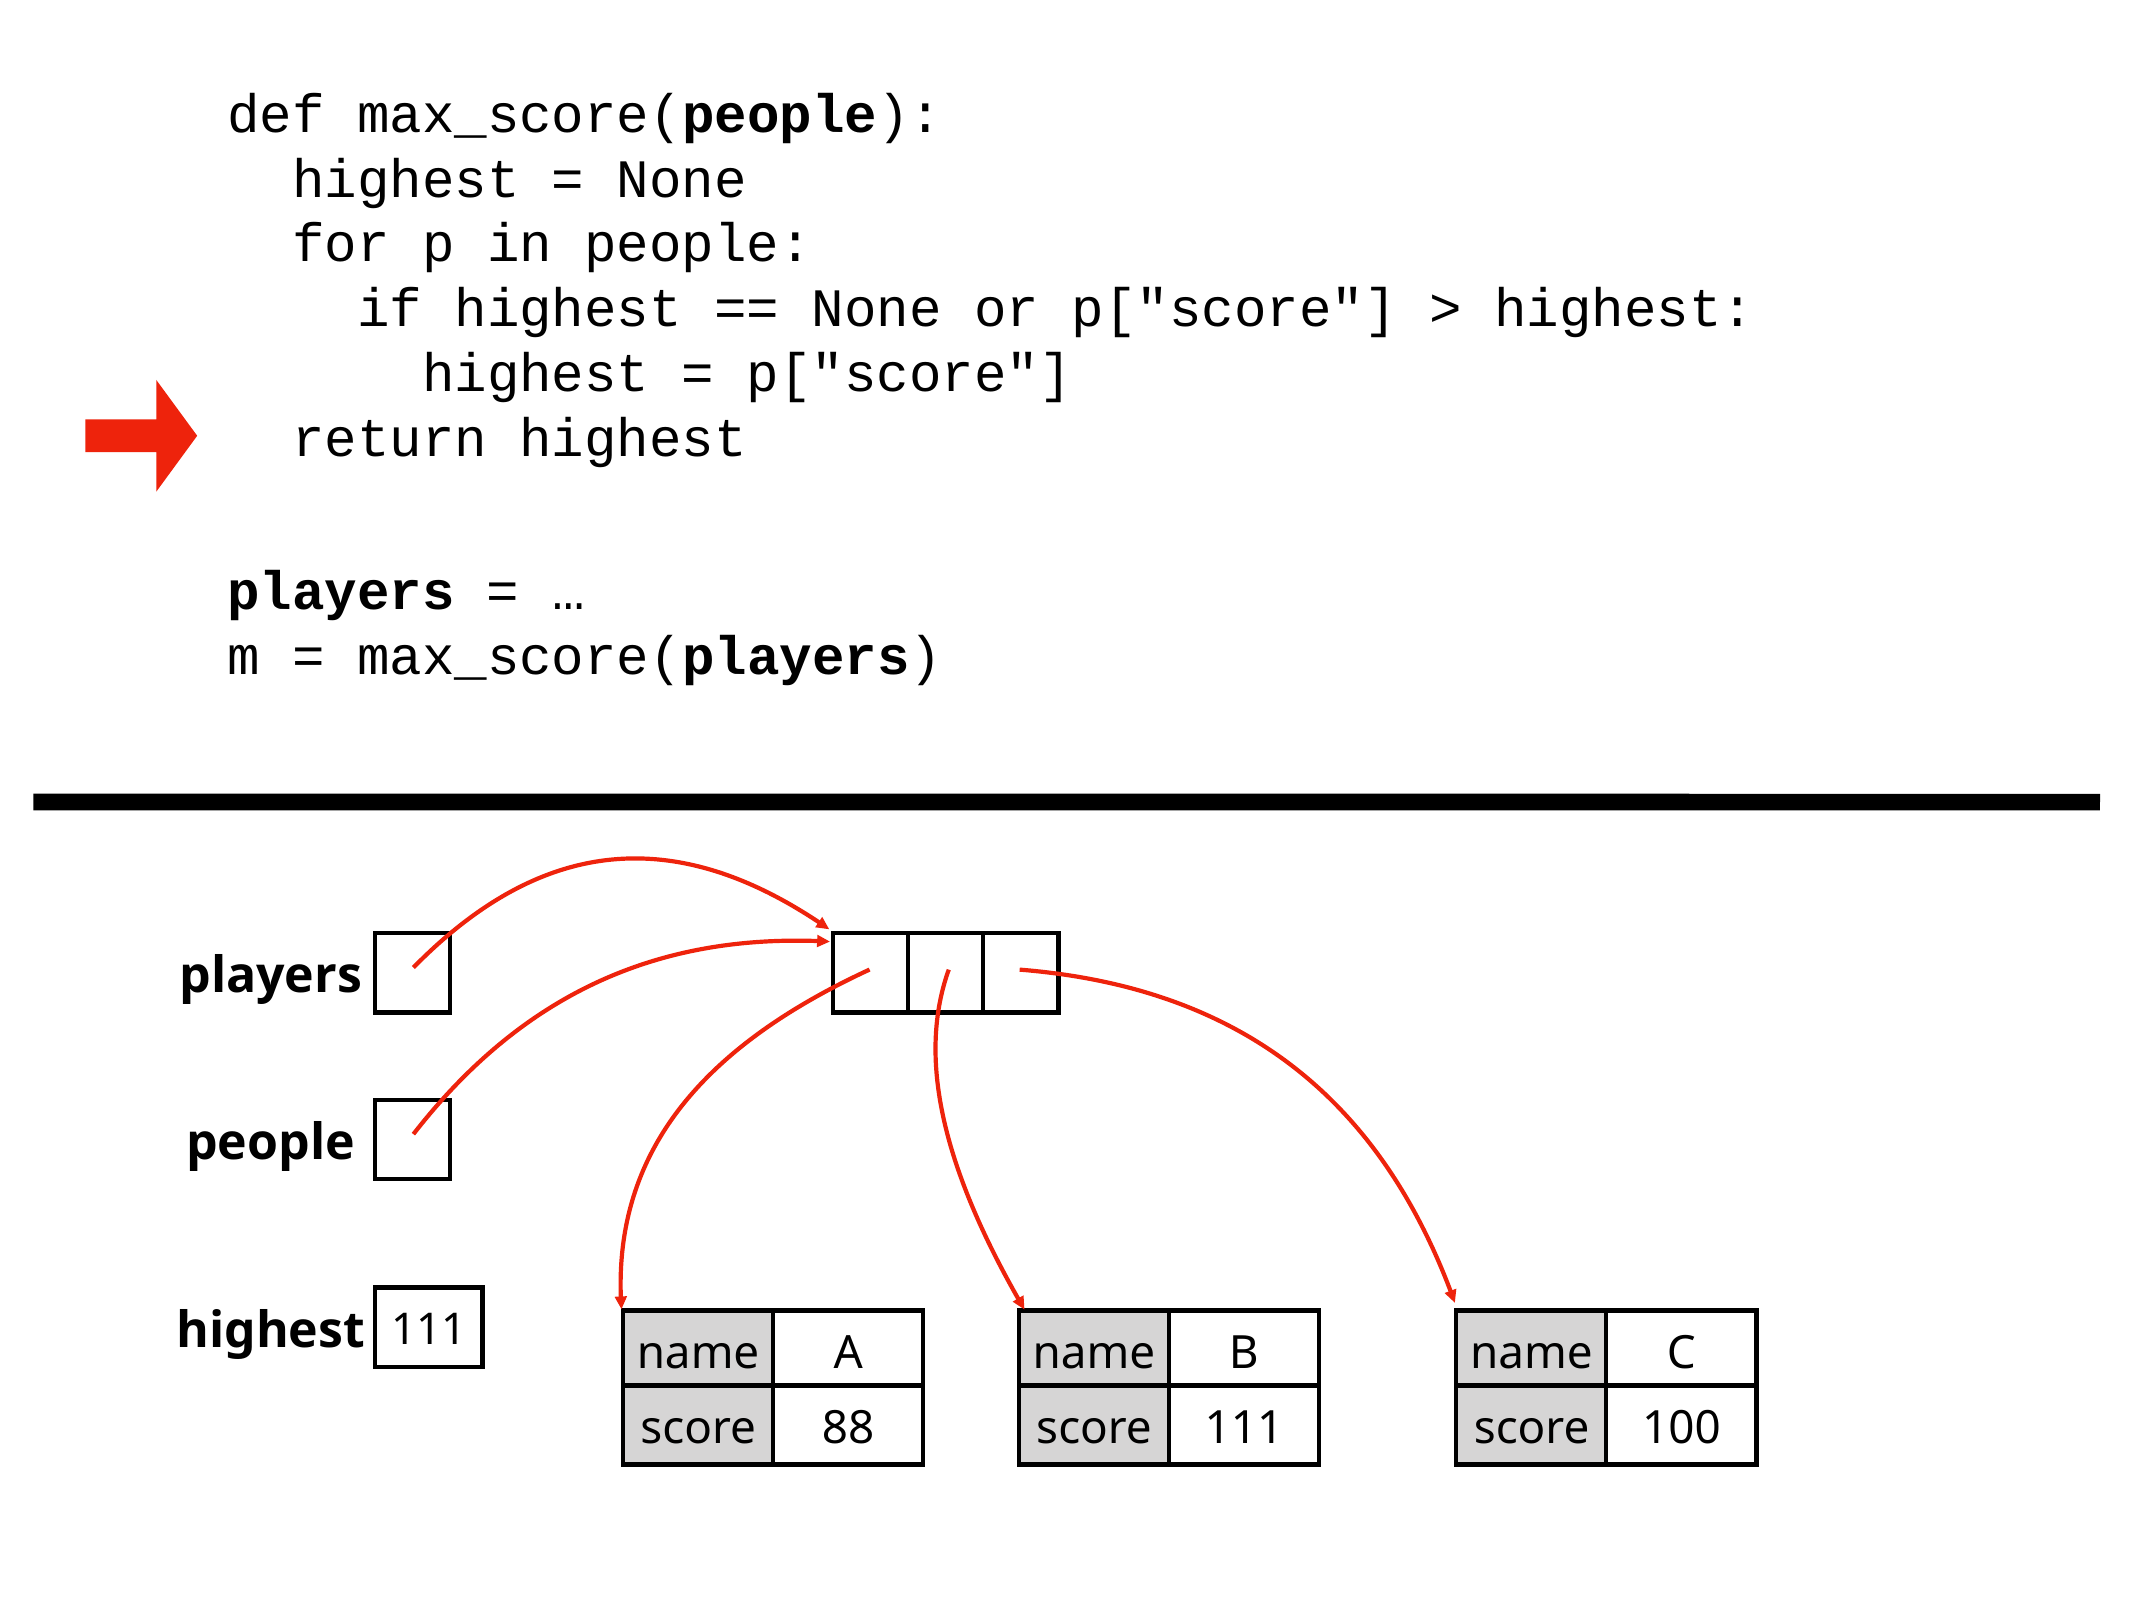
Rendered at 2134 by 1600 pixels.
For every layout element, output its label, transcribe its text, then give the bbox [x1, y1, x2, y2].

text_box [983, 933, 1059, 1013]
text_box [85, 379, 198, 492]
text_box 88 [772, 1385, 924, 1465]
list def max_score(people): highest = None for p in people: if highest == None or p["score"] > highest: highest = p["score"] return highest players = … m = max_score(players) [218, 69, 2041, 726]
text_box [413, 934, 830, 1135]
text_box name [1456, 1310, 1606, 1385]
text_box [413, 858, 830, 968]
text_box [908, 933, 983, 1013]
text_box [614, 969, 870, 1310]
text_box highest [168, 1288, 374, 1366]
text_box B [1168, 1310, 1320, 1385]
text_box people [177, 1101, 364, 1178]
text_box 111 [374, 1287, 483, 1367]
text_box [833, 933, 908, 1013]
text_box [1019, 969, 1457, 1303]
text_box score [1018, 1385, 1168, 1465]
text_box 100 [1606, 1385, 1757, 1465]
text_box [374, 933, 451, 1013]
text_box [374, 1100, 451, 1180]
text_box score [622, 1385, 772, 1465]
text_box A [772, 1310, 924, 1385]
text_box C [1606, 1310, 1757, 1385]
text_box [935, 969, 1025, 1310]
text_box players [171, 934, 371, 1012]
text_box name [1018, 1310, 1168, 1385]
text_box 111 [1168, 1385, 1320, 1465]
text_box score [1456, 1385, 1606, 1465]
text_box name [622, 1310, 772, 1385]
